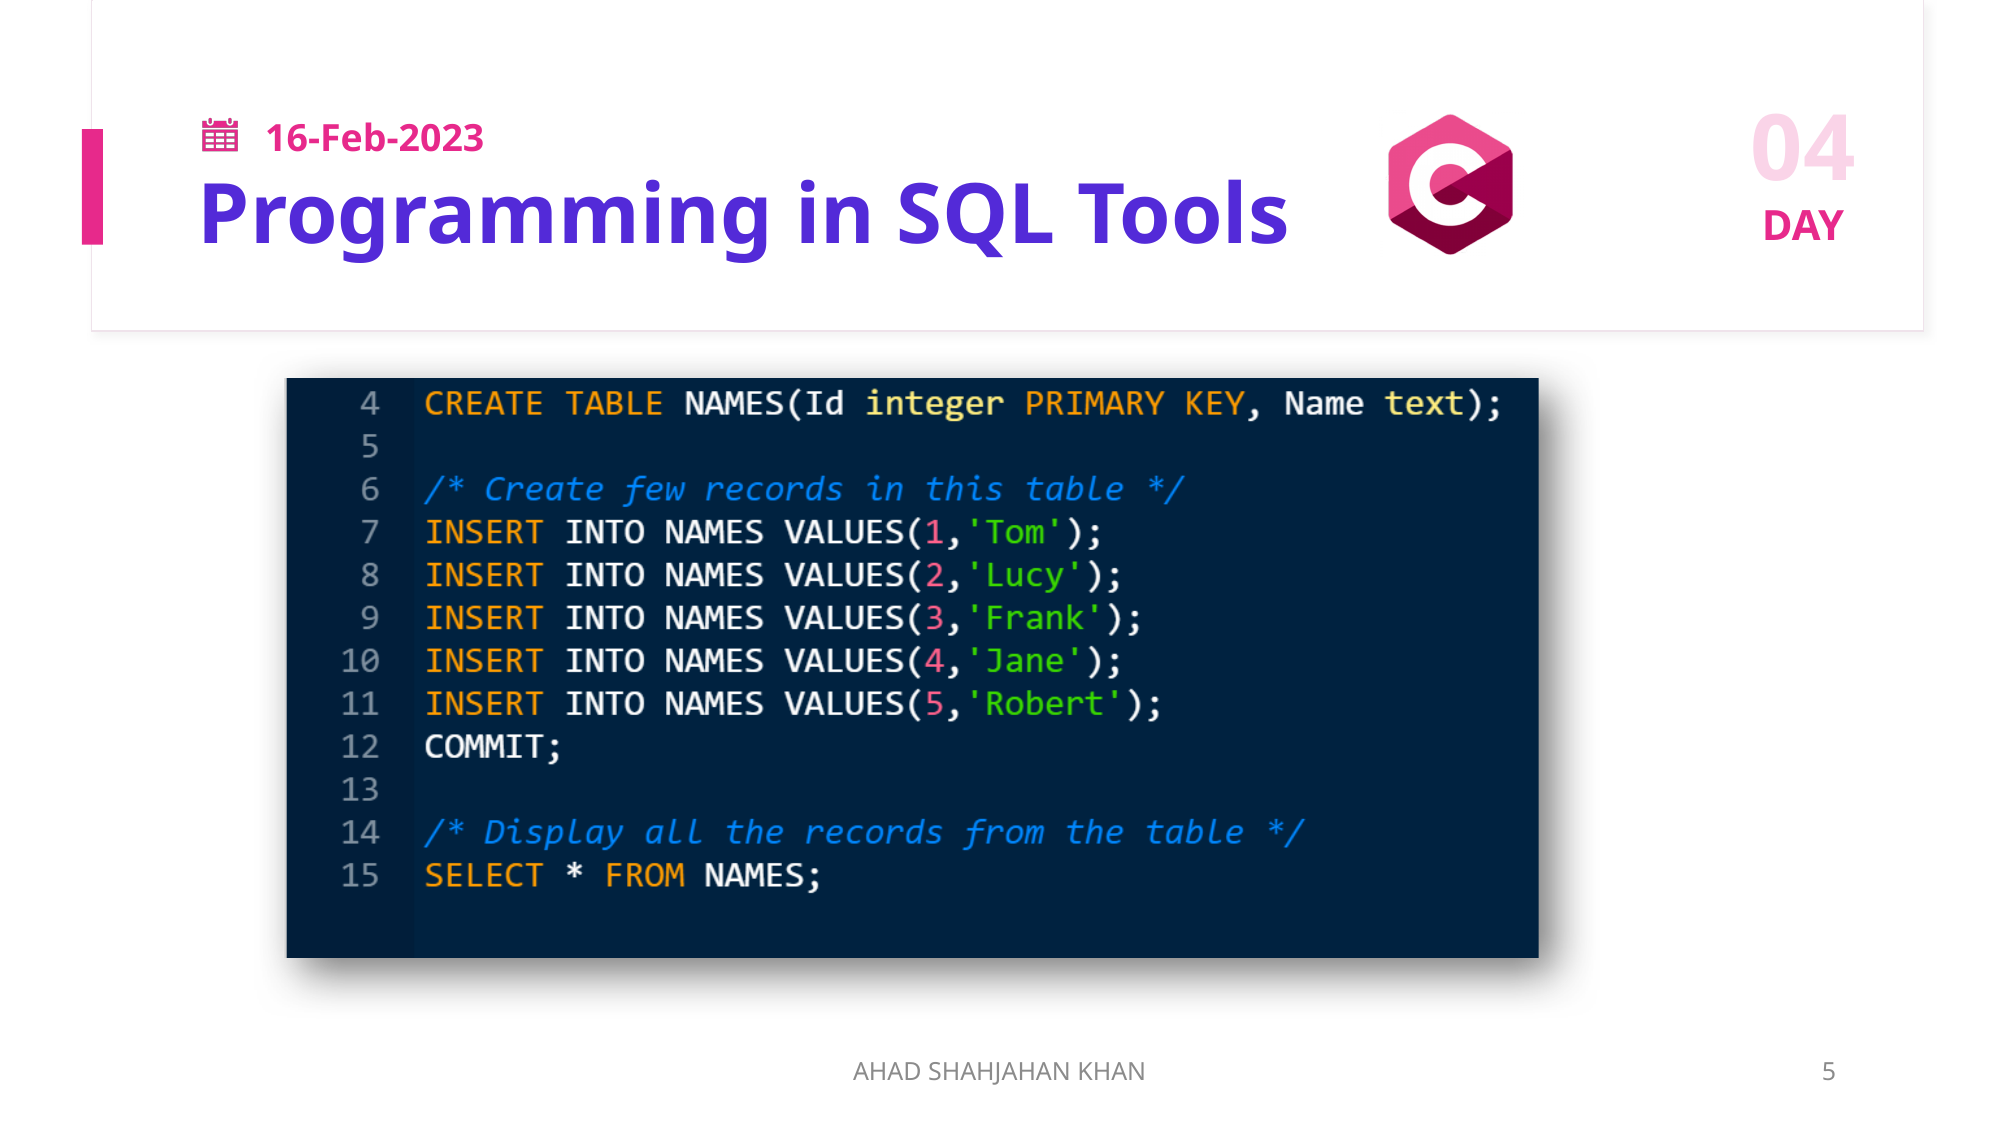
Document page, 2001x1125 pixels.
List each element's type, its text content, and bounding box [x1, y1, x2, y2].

title Programming in SQL Tools [183, 120, 1851, 314]
slide_number 5 [1401, 1042, 1851, 1103]
picture [195, 111, 245, 158]
picture [283, 377, 1539, 958]
picture [1379, 110, 1526, 258]
text_box 16-Feb-2023 [250, 106, 622, 167]
footer AHAD SHAHJAHAN KHAN [662, 1042, 1338, 1103]
text_box 04 DAY [1724, 81, 1882, 257]
